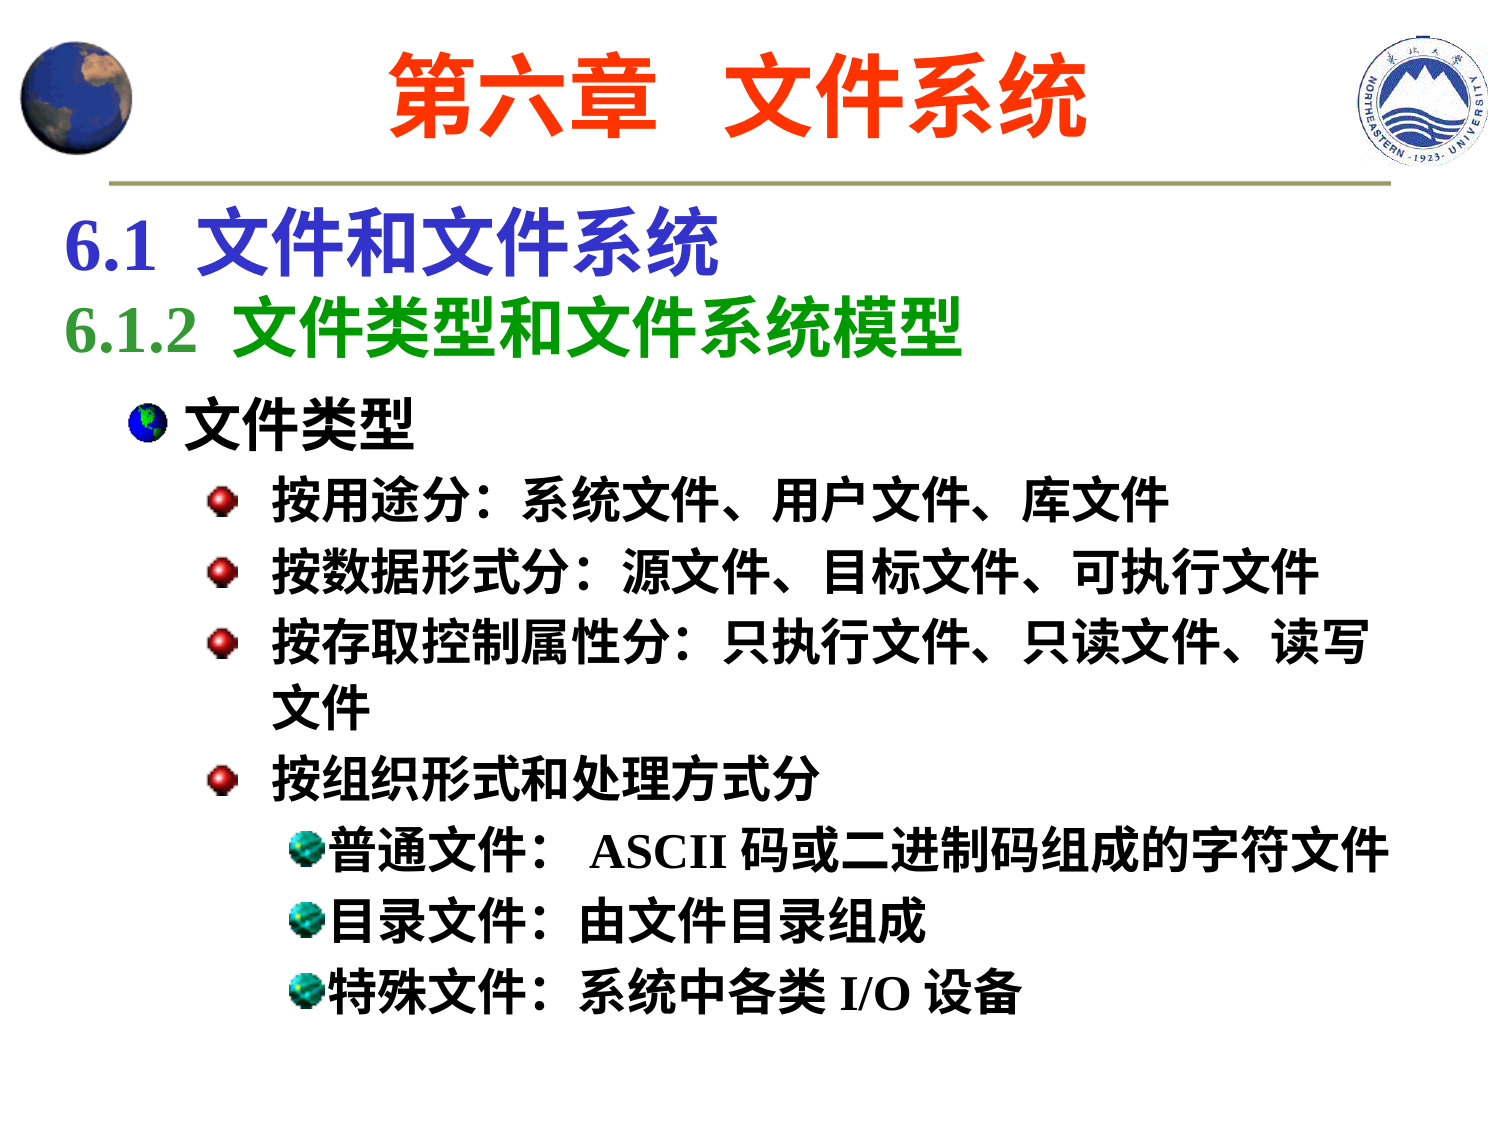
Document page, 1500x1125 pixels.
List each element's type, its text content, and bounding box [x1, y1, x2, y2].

text_box 6.1 文件和文件系统 6.1.2 文件类型和文件系统模型 [50, 188, 1438, 373]
list 文件类型 按用途分：系统文件、用户文件、库文件 按数据形式分：源文件、目标文件、可执行文件 按存取控制属性分：只执行文件、只读文件、读写文件 按组织形式和处理方式分 普通文件：ASCII码或二进制码组成的字符文件 目录文件：由文件目录组成 特殊文件：系统中各类I/O设备 [112, 373, 1412, 1047]
picture [289, 831, 325, 867]
picture [202, 623, 238, 659]
picture [0, 37, 138, 161]
picture [127, 402, 169, 444]
text_box 第六章 文件系统 [174, 37, 1300, 150]
picture [289, 973, 325, 1009]
picture [202, 552, 238, 588]
picture [289, 902, 325, 938]
picture [1352, 33, 1490, 171]
picture [109, 175, 1391, 188]
picture [202, 481, 238, 517]
picture [202, 760, 238, 796]
